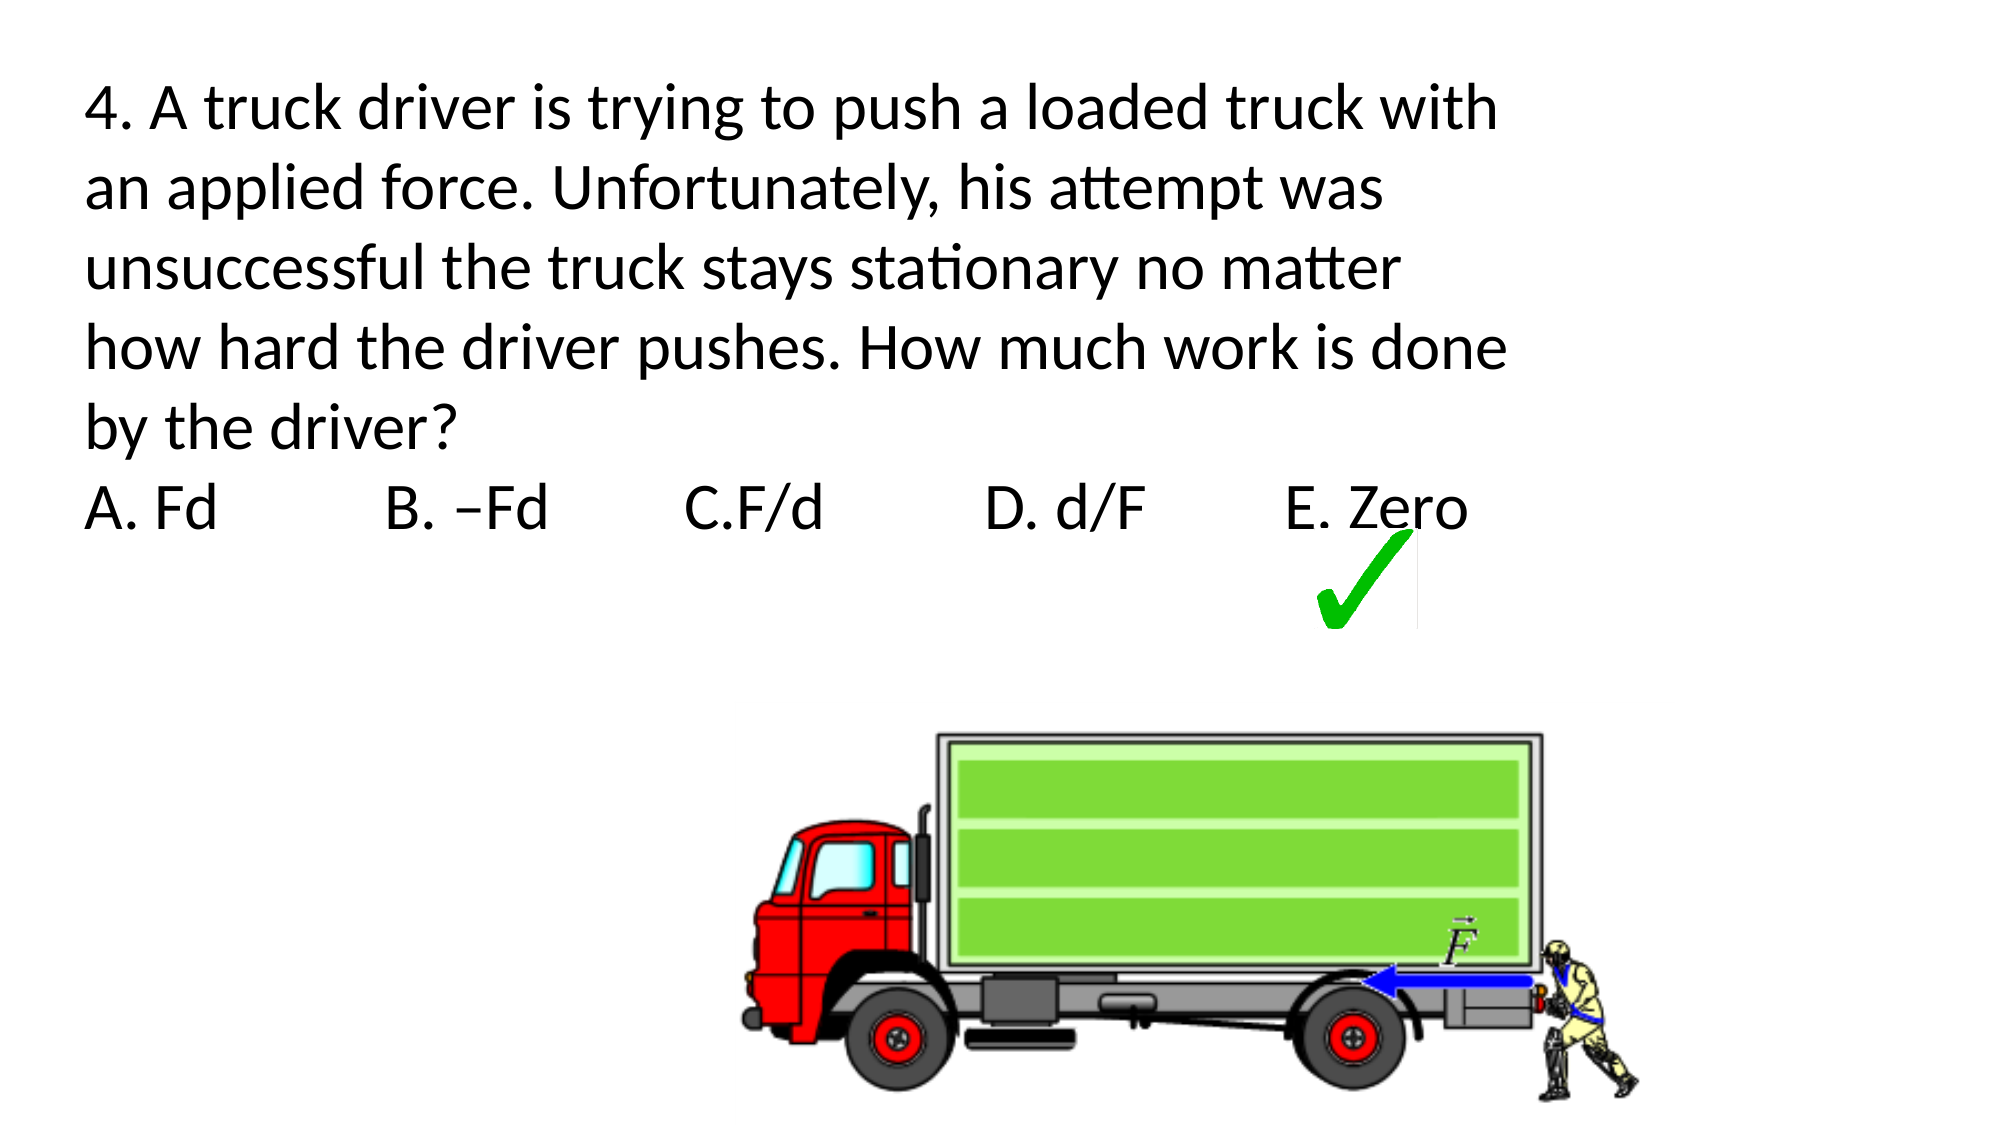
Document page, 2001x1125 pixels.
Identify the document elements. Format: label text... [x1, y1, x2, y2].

picture [1314, 528, 1418, 629]
text_box 4. A truck driver is trying to push a loaded truck with an applied force. Unfortunately, his attempt was unsuccessful the truck stays stationary no matter how hard the driver pushes. How much work is done by the driver? A. Fd B. –Fd C.F/d D. d/F E. Zero [69, 55, 1540, 551]
picture [734, 701, 1675, 1125]
